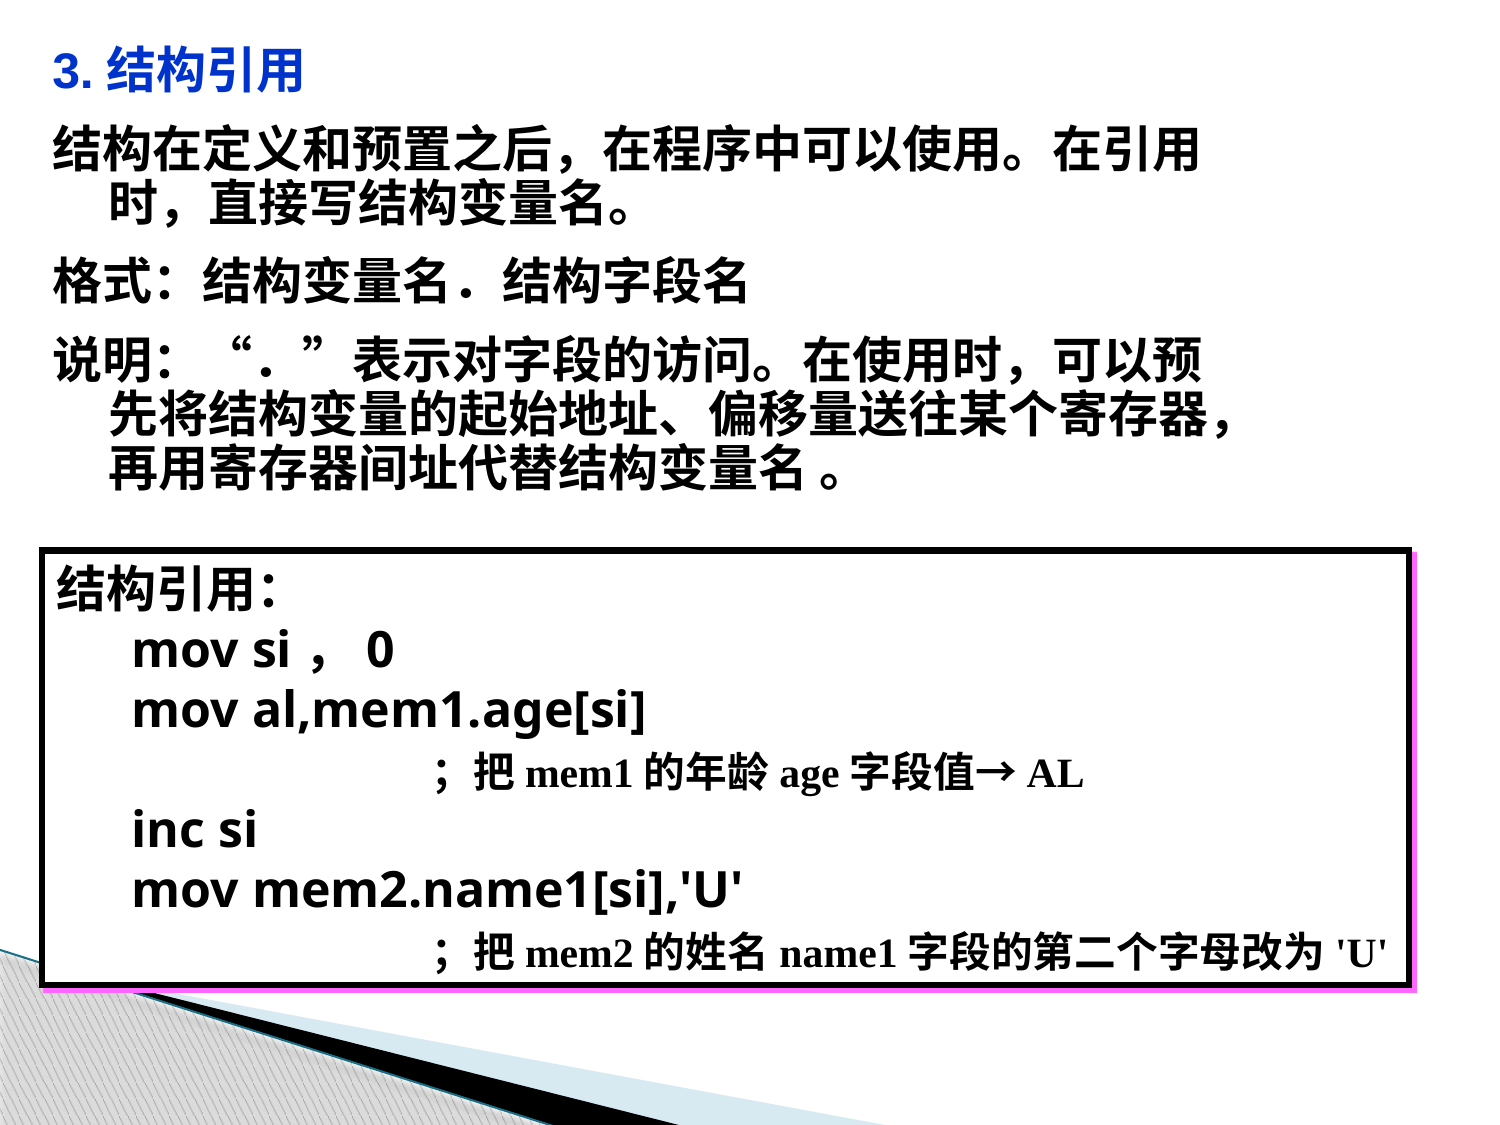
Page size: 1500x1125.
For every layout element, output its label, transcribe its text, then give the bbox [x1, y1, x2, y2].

text_box 结构引用： mov si，0 mov al,mem1.age[si] ；把mem1的年龄age字段值→AL inc si mov mem2.name1[si],'U' ；把mem2的姓名name1字段的第二个字母改为'U' [41, 550, 1410, 986]
text_box 3.结构引用 结构在定义和预置之后，在程序中可以使用。在引用时，直接写结构变量名。 格式：结构变量名．结构字段名 说明：“．”表示对字段的访问。在使用时，可以预先将结构变量的起始地址、偏移量送往某个寄存器，再用寄存器间址代替结构变量名 。 [37, 37, 1250, 505]
